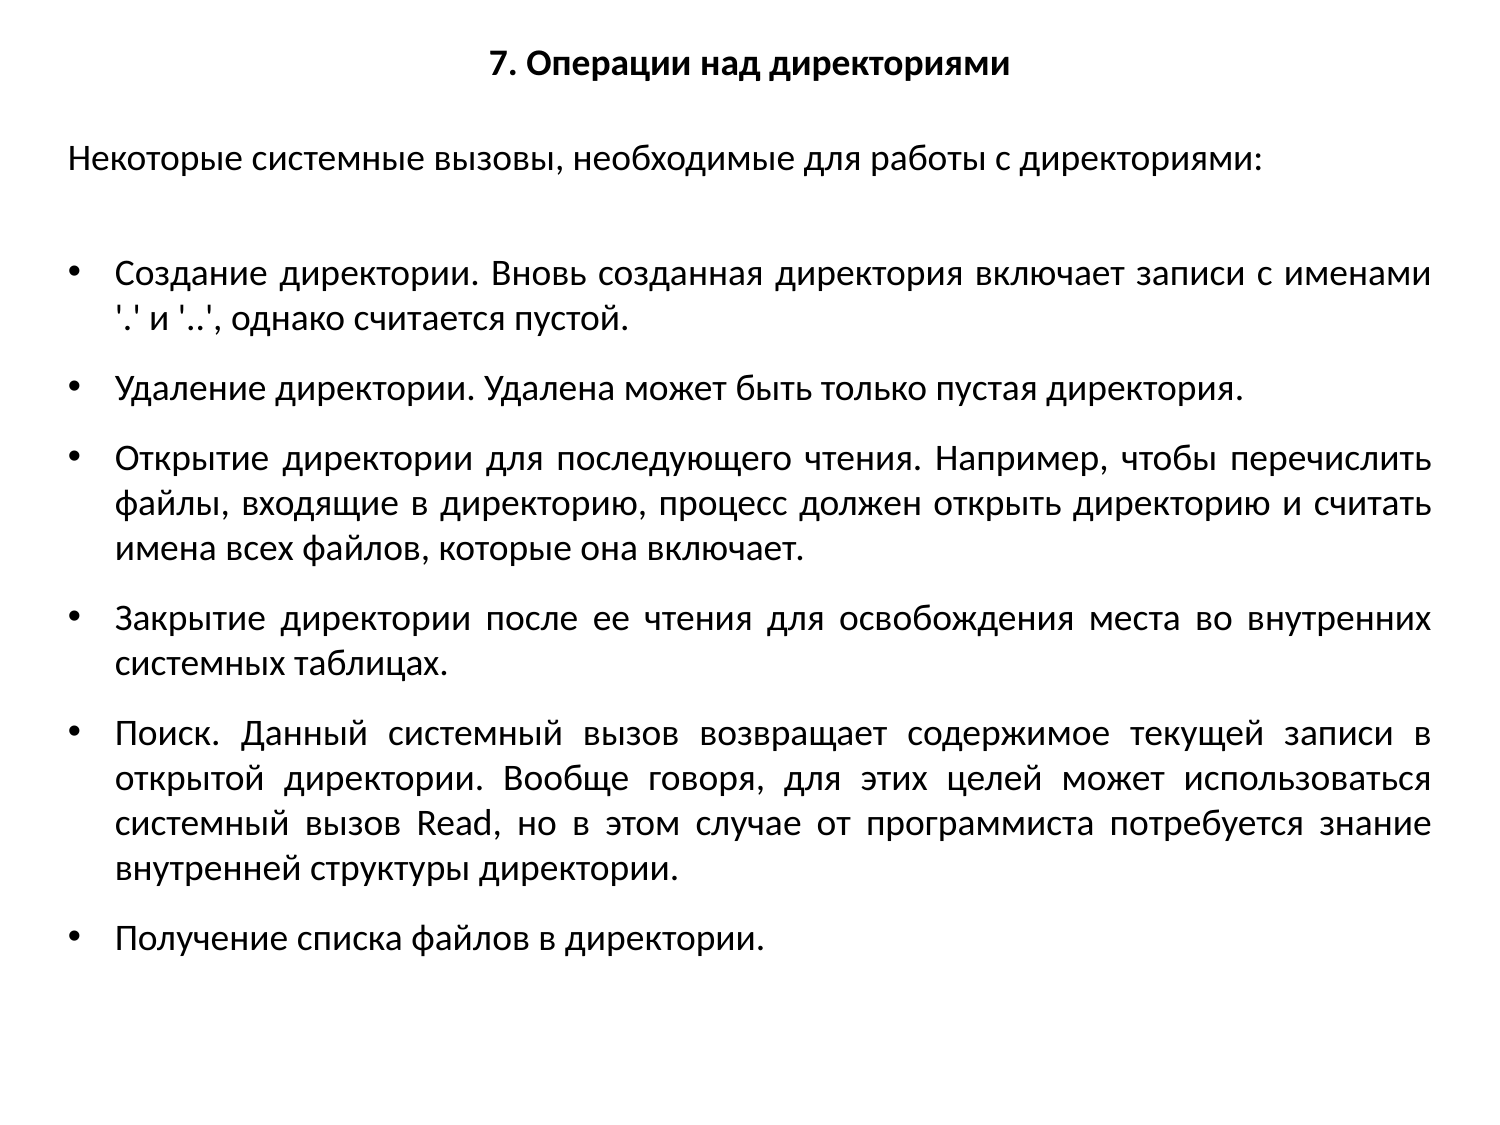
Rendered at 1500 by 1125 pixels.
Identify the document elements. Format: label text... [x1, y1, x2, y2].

text_box Некоторые системные вызовы, необходимые для работы с директориями: Создание директории. Вновь созданная директория включает записи с именами '.' и '..', однако считается пустой. Удаление директории. Удалена может быть только пустая директория. Открытие директории для последующего чтения. Например, чтобы перечислить файлы, входящие в директорию, процесс должен открыть директорию и считать имена всех файлов, которые она включает. Закрытие директории после ее чтения для освобождения места во внутренних системных таблицах. Поиск. Данный системный вызов возвращает содержимое текущей записи в открытой директории. Вообще говоря, для этих целей может использоваться системный вызов Read, но в этом случае от программиста потребуется знание внутренней структуры директории. Получение списка файлов в директории. [53, 125, 1448, 965]
text_box 7. Операции над директориями [29, 30, 1471, 91]
